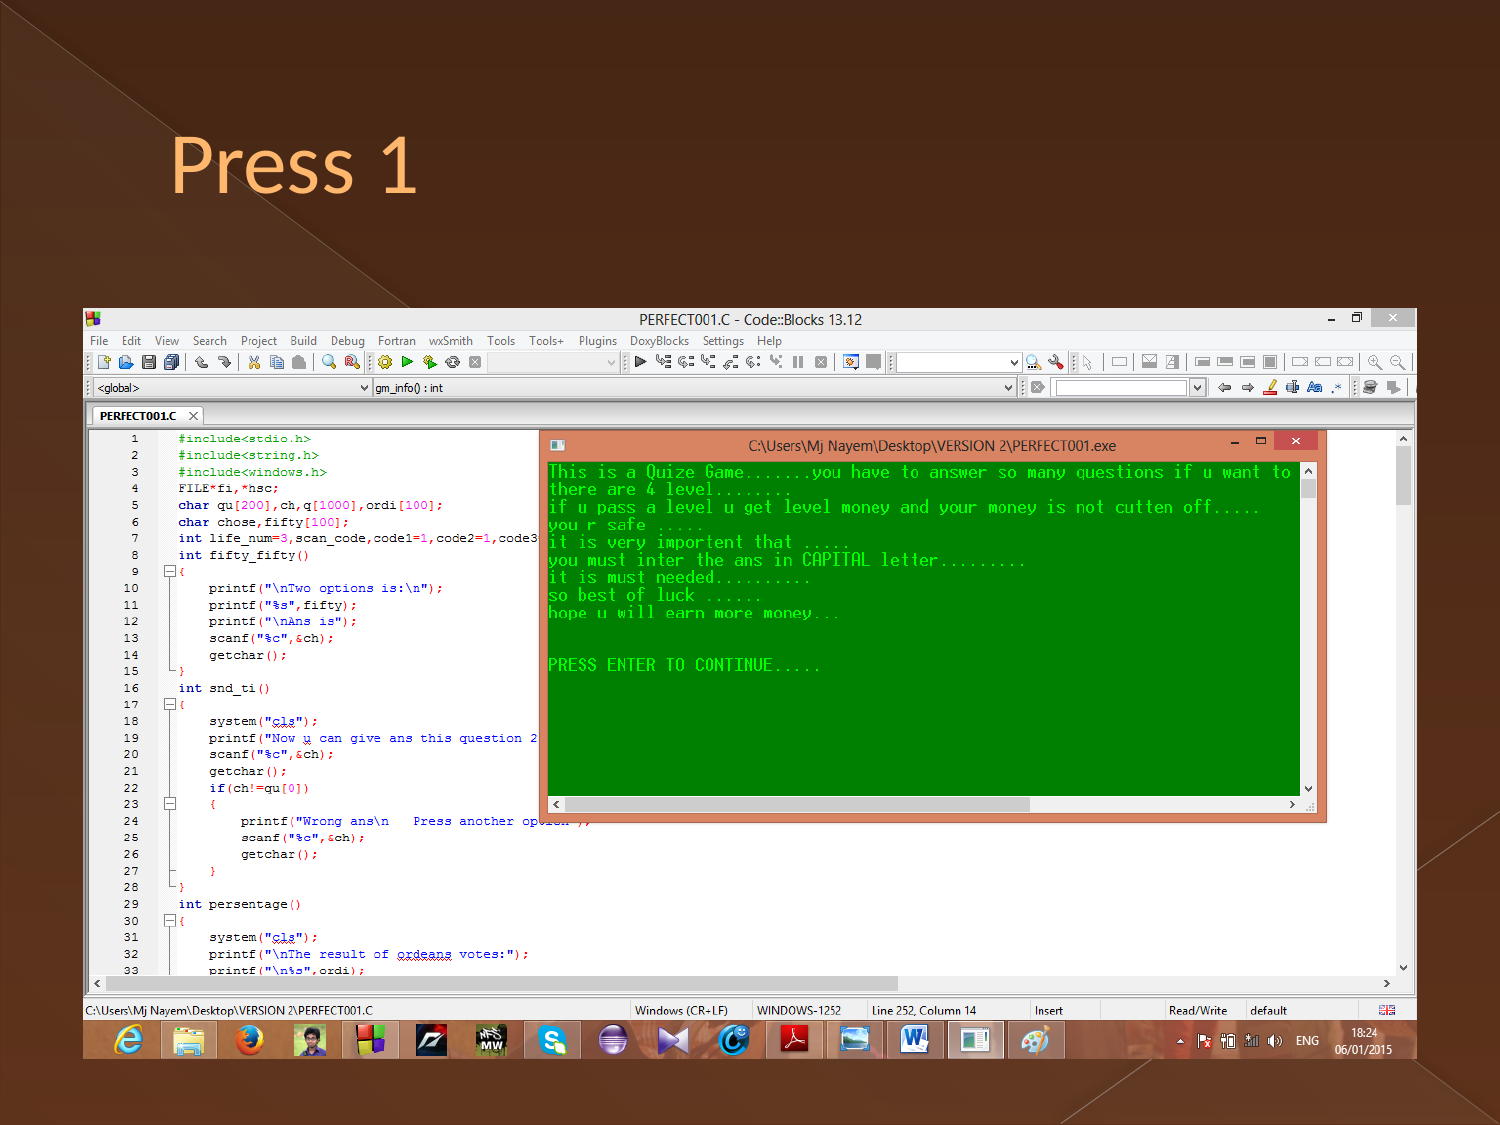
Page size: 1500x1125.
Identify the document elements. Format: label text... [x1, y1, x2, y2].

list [82, 308, 1418, 1060]
title Press 1 [75, 43, 1425, 274]
